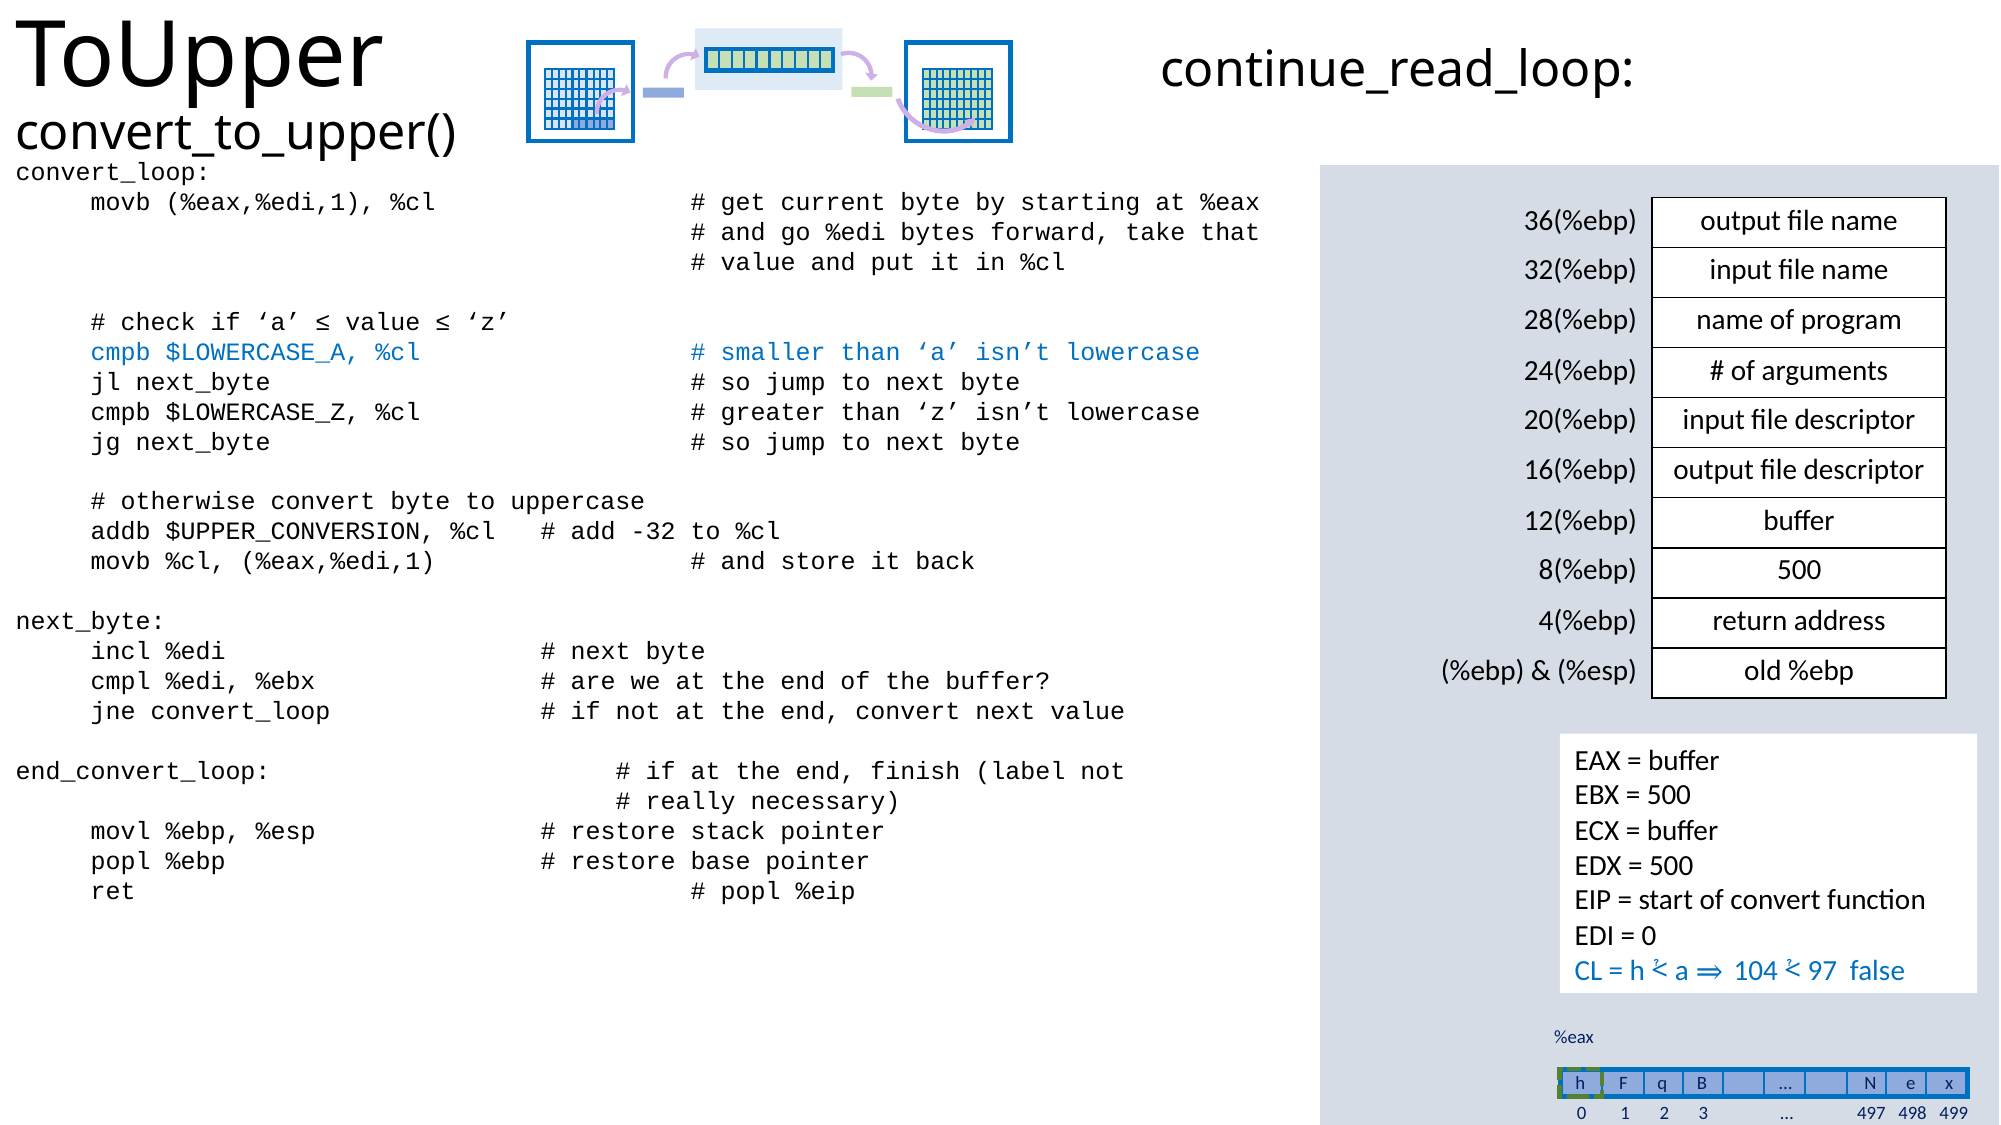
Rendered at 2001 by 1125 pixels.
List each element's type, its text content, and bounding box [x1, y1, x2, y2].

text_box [528, 42, 1011, 142]
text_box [1560, 1063, 1989, 1125]
text_box [1320, 165, 1999, 1125]
text_box convert_loop: movb (%eax,%edi,1), %cl # get current byte by starting at %eax # and go %edi bytes forward, take that # value and put it in %cl # check if ‘a’ ≤ value ≤ ‘z’ cmpb $LOWERCASE_A, %cl # smaller than ‘a’ isn’t lowercase jl next_byte # so jump to next byte cmpb $LOWERCASE_Z, %cl # greater than ‘z’ isn’t lowercase jg next_byte # so jump to next byte # otherwise convert byte to uppercase addb $UPPER_CONVERSION, %cl # add -32 to %cl movb %cl, (%eax,%edi,1) # and store it back next_byte: incl %edi # next byte cmpl %edi, %ebx # are we at the end of the buffer? jne convert_loop # if not at the end, convert next value end_convert_loop: # if at the end, finish (label not # really necessary) movl %ebp, %esp # restore stack pointer popl %ebp # restore base pointer ret # popl %eip [0, 148, 1276, 912]
text_box ToUpper continue_read_loop: convert_to_upper() [0, 0, 2000, 193]
